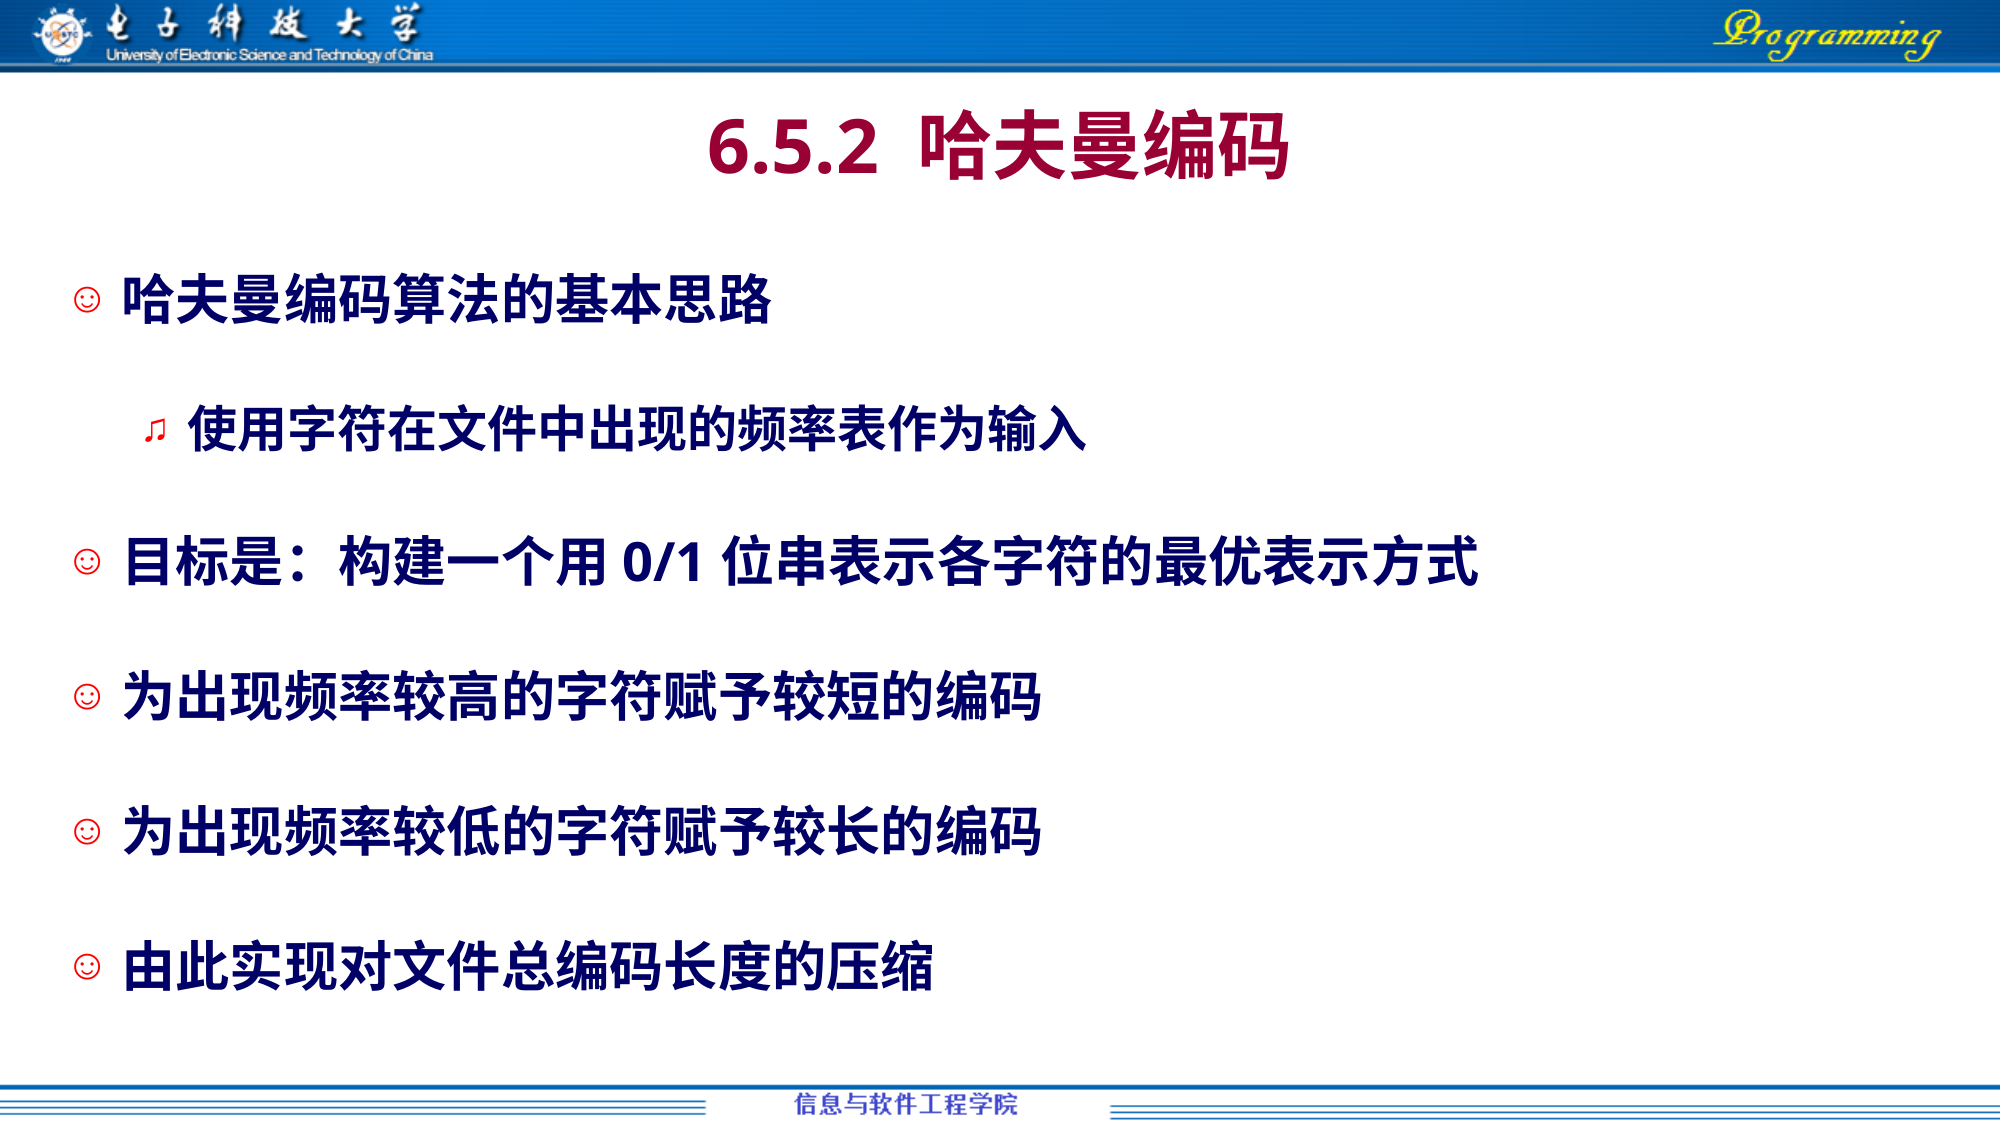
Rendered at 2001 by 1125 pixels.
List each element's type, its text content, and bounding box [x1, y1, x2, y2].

picture [0, 0, 2000, 1125]
list 哈夫曼编码算法的基本思路 使用字符在文件中出现的频率表作为输入 目标是：构建一个用0/1位串表示各字符的最优表示方式 为出现频率较高的字符赋予较短的编码 为出现频率较低的字符赋予较长的编码 由此实现对文件总编码长度的压缩 [50, 224, 1950, 1075]
title 6.5.2 哈夫曼编码 [150, 87, 1850, 200]
